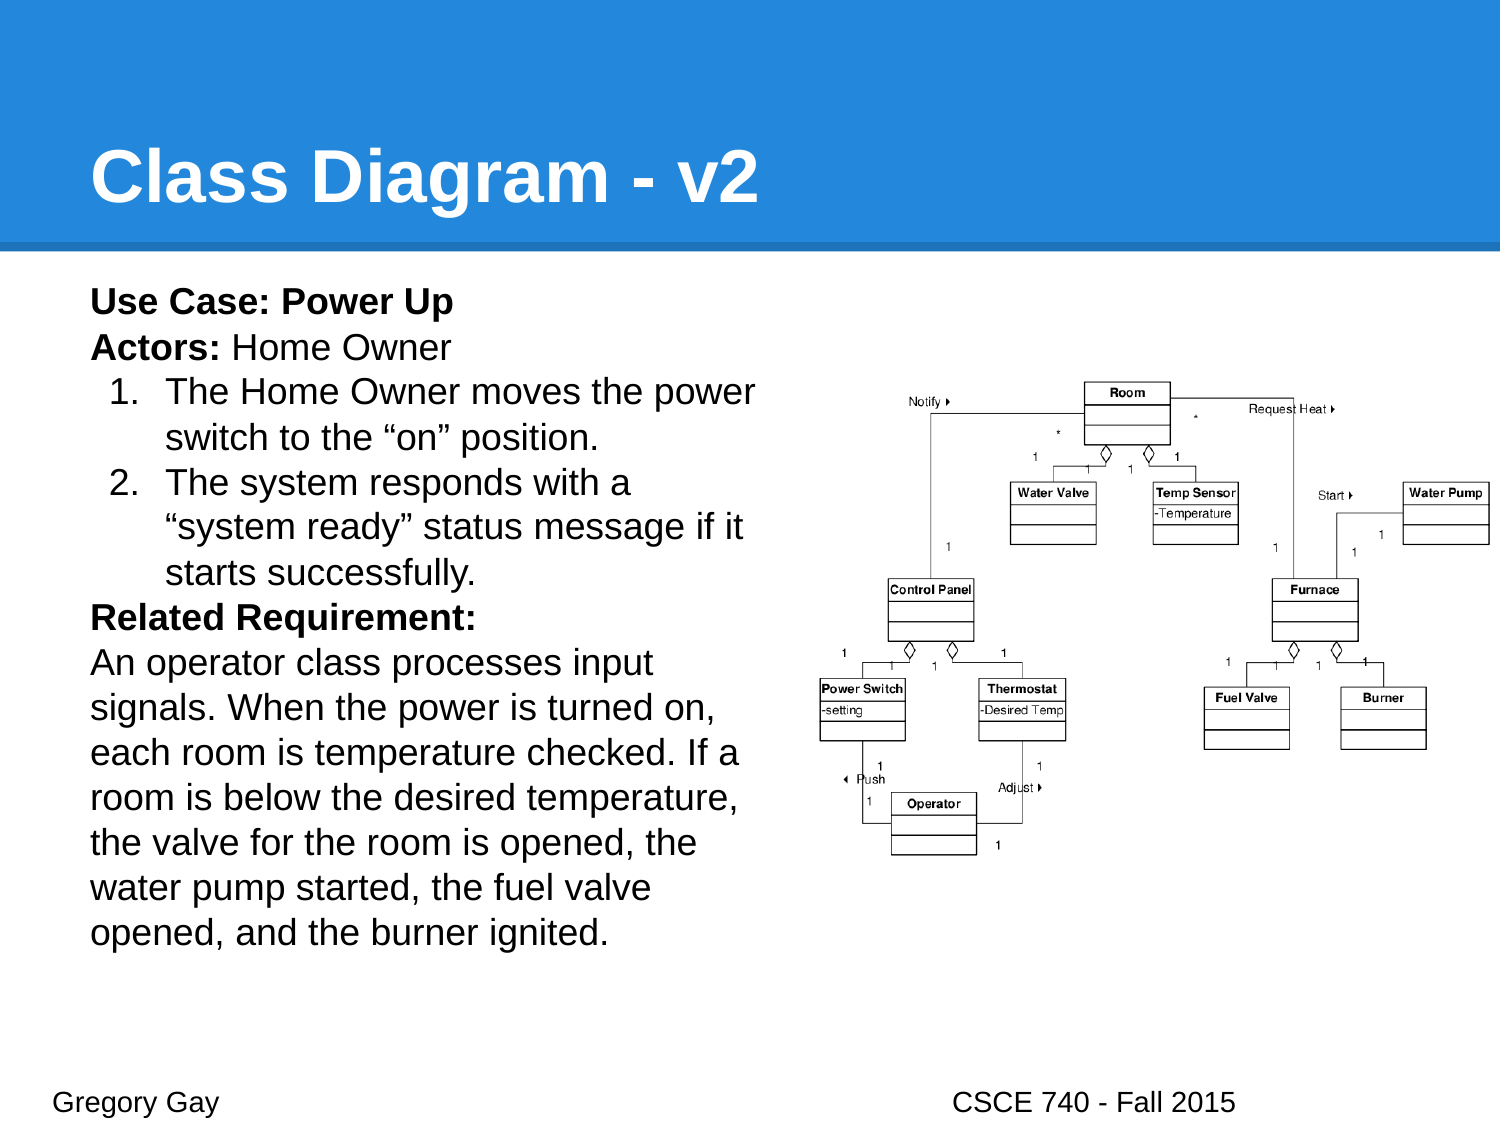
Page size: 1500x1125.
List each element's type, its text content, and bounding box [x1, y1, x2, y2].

list Use Case: Power Up Actors: Home Owner The Home Owner moves the power switch to the “on” position. The system responds with a “system ready” status message if it starts successfully. Related Requirement: An operator class processes input signals. When the power is turned on, each room is temperature checked. If a room is below the desired temperature, the valve for the room is opened, the water pump started, the fuel valve opened, and the burner ignited. [75, 262, 779, 1068]
text_box Gregory Gay CSCE 740 - Fall 2015 17 [37, 1068, 1463, 1114]
title Class Diagram - v2 [75, 45, 1425, 233]
picture [778, 360, 1499, 871]
